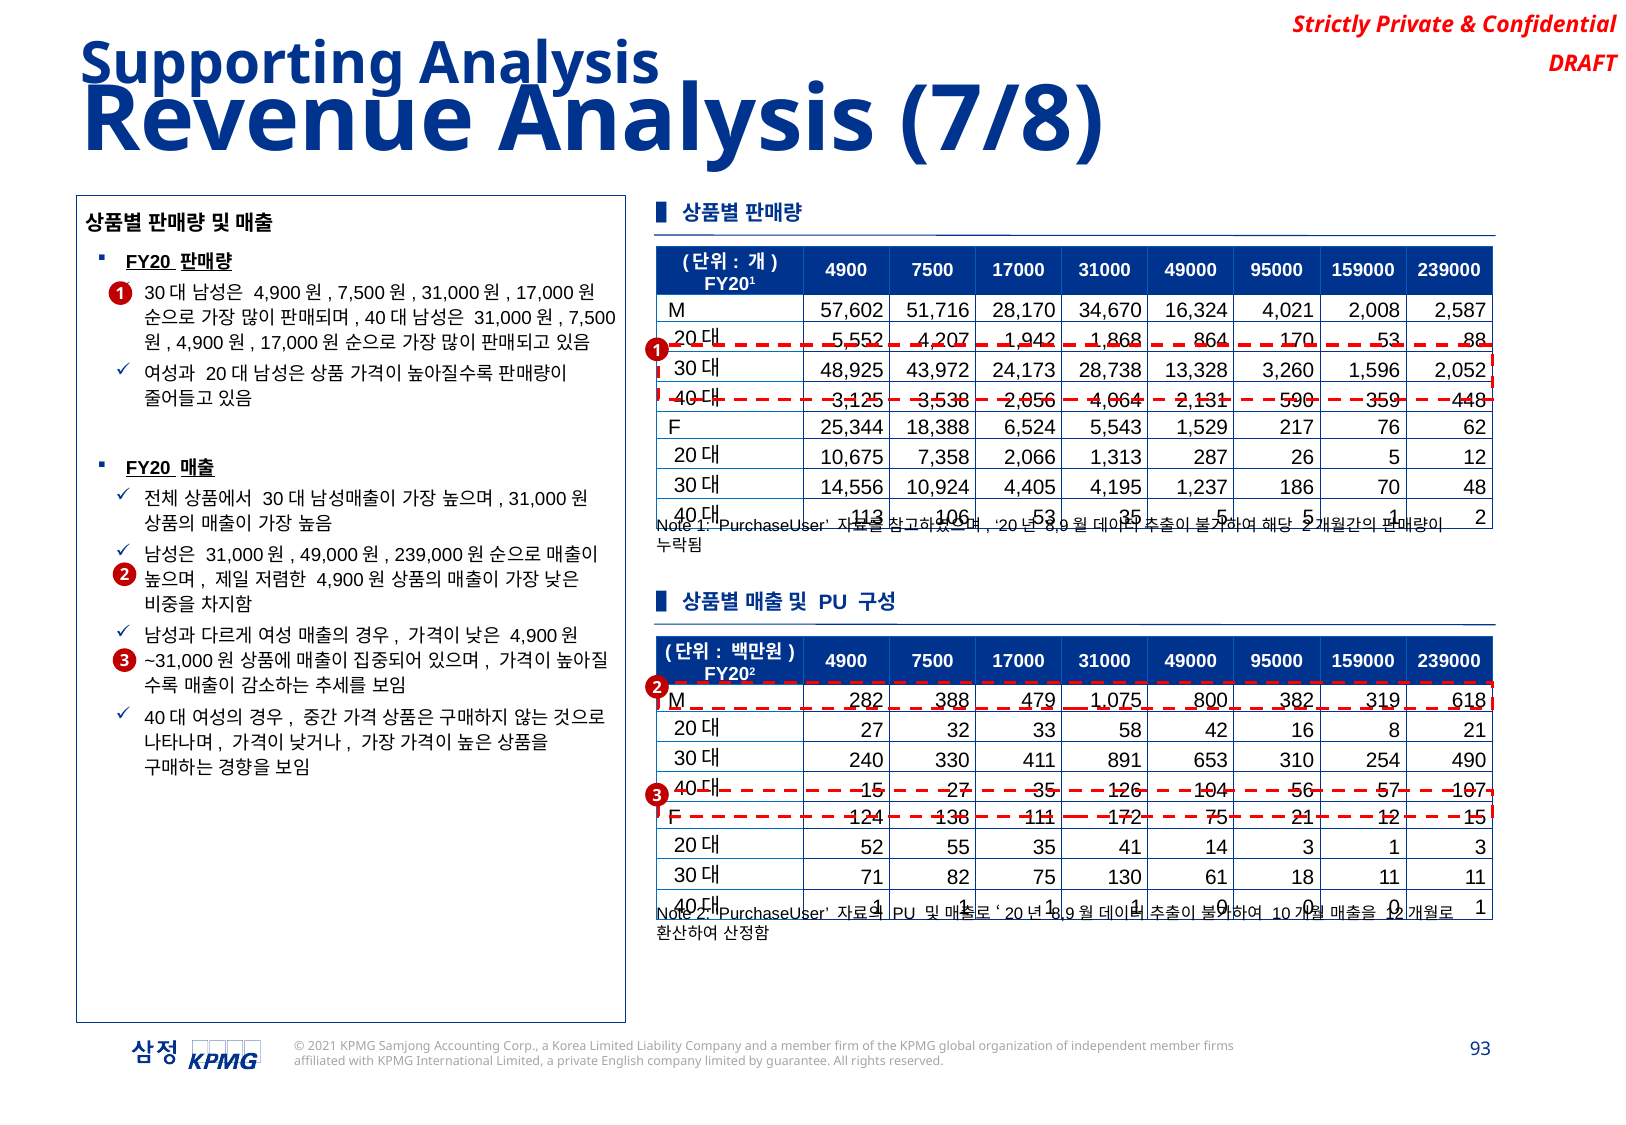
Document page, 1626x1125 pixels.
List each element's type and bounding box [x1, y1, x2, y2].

table_cell [976, 322, 1061, 345]
table_header [1234, 247, 1320, 294]
table_cell [976, 499, 1061, 515]
table_cell [1321, 890, 1406, 902]
text_box [645, 782, 1494, 817]
table_cell [1234, 829, 1320, 858]
table_cell [1234, 499, 1320, 515]
table_header [1407, 637, 1492, 682]
table_cell [1407, 469, 1492, 498]
table_cell [1148, 469, 1233, 498]
table_cell [976, 712, 1061, 741]
table_cell [890, 499, 975, 515]
table_cell [1062, 890, 1147, 902]
table_cell [976, 890, 1061, 902]
table_cell [1407, 890, 1492, 902]
table_cell [1062, 295, 1147, 321]
table_header [804, 247, 889, 294]
table_cell [1234, 439, 1320, 468]
table_cell [657, 397, 803, 411]
table_cell [1062, 322, 1147, 345]
table_cell [890, 322, 975, 345]
table_header [976, 637, 1061, 682]
table_cell [657, 815, 803, 828]
table_cell [1234, 469, 1320, 498]
table_cell [976, 817, 1061, 828]
table_cell [1407, 829, 1492, 858]
table_cell [657, 859, 803, 889]
table_cell [1407, 412, 1492, 438]
table_cell [890, 469, 975, 498]
text_box [65, 37, 1475, 178]
table_cell [1062, 400, 1147, 411]
table_cell [1407, 742, 1492, 771]
table_cell [890, 859, 975, 889]
table_cell [1062, 712, 1147, 741]
table_cell [1148, 499, 1233, 515]
table_header [1062, 637, 1147, 682]
table_cell [657, 295, 803, 321]
table_cell [1321, 469, 1406, 498]
table_cell [1234, 295, 1320, 321]
table_cell [1062, 772, 1147, 790]
table_cell [657, 322, 803, 345]
table_cell [1148, 712, 1233, 741]
table_cell [890, 742, 975, 771]
table_cell [1148, 295, 1233, 321]
table_cell [976, 412, 1061, 438]
table_cell [1321, 712, 1406, 741]
table_cell [976, 439, 1061, 468]
table_cell [1148, 742, 1233, 771]
table_cell [1407, 322, 1492, 345]
table_cell [1407, 400, 1492, 411]
table_cell [1321, 742, 1406, 771]
table_cell [804, 772, 889, 790]
picture [129, 1038, 263, 1071]
text_box [654, 180, 1496, 240]
table_cell [1321, 295, 1406, 321]
table_cell [1321, 859, 1406, 889]
table_cell [657, 712, 803, 741]
table_cell [657, 890, 803, 902]
text_box [656, 902, 1493, 943]
table_cell [890, 439, 975, 468]
table_cell [976, 469, 1061, 498]
table_cell [1234, 859, 1320, 889]
table_header [890, 247, 975, 294]
table_cell [1321, 817, 1406, 828]
table_cell [804, 322, 889, 345]
table_cell [1407, 859, 1492, 889]
table_cell [1321, 499, 1406, 515]
table_cell [804, 742, 889, 771]
table_cell [890, 712, 975, 741]
table_cell [804, 439, 889, 468]
table_cell [1321, 400, 1406, 411]
table_header [1148, 637, 1233, 682]
table_cell [890, 772, 975, 790]
table_cell [1062, 742, 1147, 771]
table_header [1321, 637, 1406, 682]
table_cell [1234, 322, 1320, 345]
table_cell [1062, 859, 1147, 889]
table_cell [804, 469, 889, 498]
table_cell [1062, 439, 1147, 468]
table_header [1148, 247, 1233, 294]
table_cell [1407, 295, 1492, 321]
table_cell [890, 295, 975, 321]
table_cell [804, 712, 889, 741]
table_cell [804, 499, 889, 515]
table_cell [1234, 890, 1320, 902]
table_cell [1062, 829, 1147, 858]
table_cell [1062, 499, 1147, 515]
table_cell [976, 859, 1061, 889]
table_cell [657, 742, 803, 771]
table_header [890, 637, 975, 682]
table_header [657, 247, 803, 294]
table_cell [1321, 829, 1406, 858]
table_cell [1234, 742, 1320, 771]
table_cell [1234, 817, 1320, 828]
table_cell [657, 469, 803, 498]
table_cell [1407, 712, 1492, 741]
table_cell [1234, 712, 1320, 741]
table_cell [1407, 439, 1492, 468]
table_cell [976, 829, 1061, 858]
table_cell [1148, 829, 1233, 858]
table_cell [1148, 817, 1233, 828]
table_cell [657, 772, 803, 790]
table_cell [804, 400, 889, 411]
table_header [1062, 247, 1147, 294]
table_cell [1148, 772, 1233, 790]
text_box [654, 569, 1496, 629]
table_cell [1148, 322, 1233, 345]
table_cell [1148, 890, 1233, 902]
table_cell [1321, 439, 1406, 468]
table_cell [890, 817, 975, 828]
table_cell [804, 817, 889, 828]
table_cell [1148, 439, 1233, 468]
table_cell [890, 400, 975, 411]
table_cell [804, 890, 889, 902]
table_cell [657, 499, 803, 515]
table_cell [976, 742, 1061, 771]
table_cell [1062, 469, 1147, 498]
table_cell [890, 412, 975, 438]
table_cell [1407, 772, 1492, 790]
table_cell [804, 412, 889, 438]
table_cell [1407, 817, 1492, 828]
table_cell [657, 707, 803, 711]
table_cell [1234, 400, 1320, 411]
table_cell [1321, 322, 1406, 345]
table_header [976, 247, 1061, 294]
table_header [1234, 637, 1320, 682]
table_cell [1062, 817, 1147, 828]
table_cell [1148, 412, 1233, 438]
table_cell [1321, 772, 1406, 790]
table_cell [1407, 499, 1492, 515]
table_cell [804, 829, 889, 858]
text_box [645, 675, 1494, 710]
table_cell [657, 412, 803, 438]
table_header [1321, 247, 1406, 294]
table_cell [657, 439, 803, 468]
table_cell [1321, 412, 1406, 438]
table_cell [657, 829, 803, 858]
table_cell [804, 295, 889, 321]
table_cell [1062, 412, 1147, 438]
text_box [645, 337, 1494, 400]
table_cell [804, 859, 889, 889]
table_cell [1234, 772, 1320, 790]
table_cell [1234, 412, 1320, 438]
text_box [656, 515, 1493, 555]
table_cell [890, 829, 975, 858]
table_cell [1148, 400, 1233, 411]
table_cell [890, 890, 975, 902]
table_cell [1148, 859, 1233, 889]
table_cell [976, 772, 1061, 790]
table_header [1407, 247, 1492, 294]
table_header [657, 637, 803, 682]
text_box [76, 195, 626, 1023]
table_cell [976, 400, 1061, 411]
table_header [804, 637, 889, 682]
table_cell [976, 295, 1061, 321]
